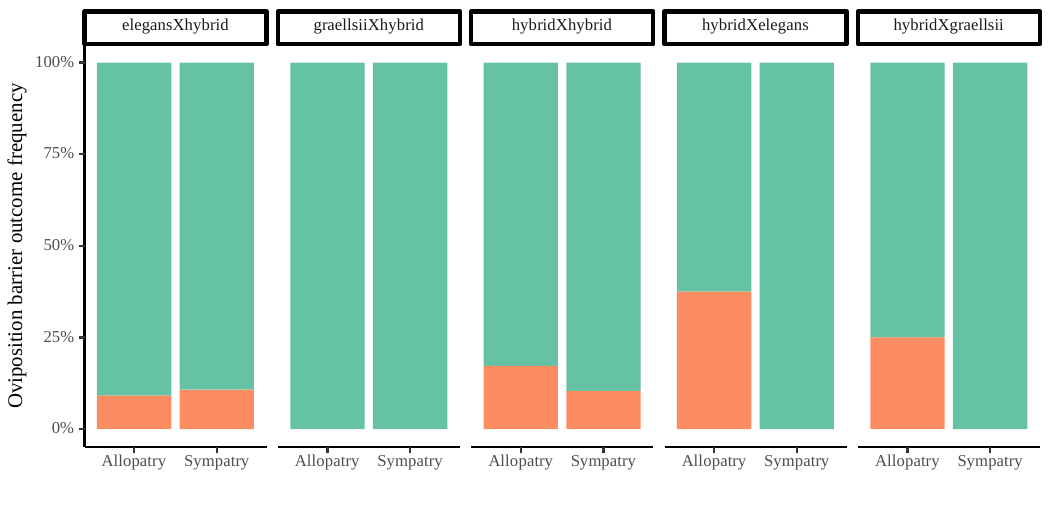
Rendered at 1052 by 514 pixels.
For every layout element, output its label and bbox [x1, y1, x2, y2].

text_box [0, 0, 1052, 514]
